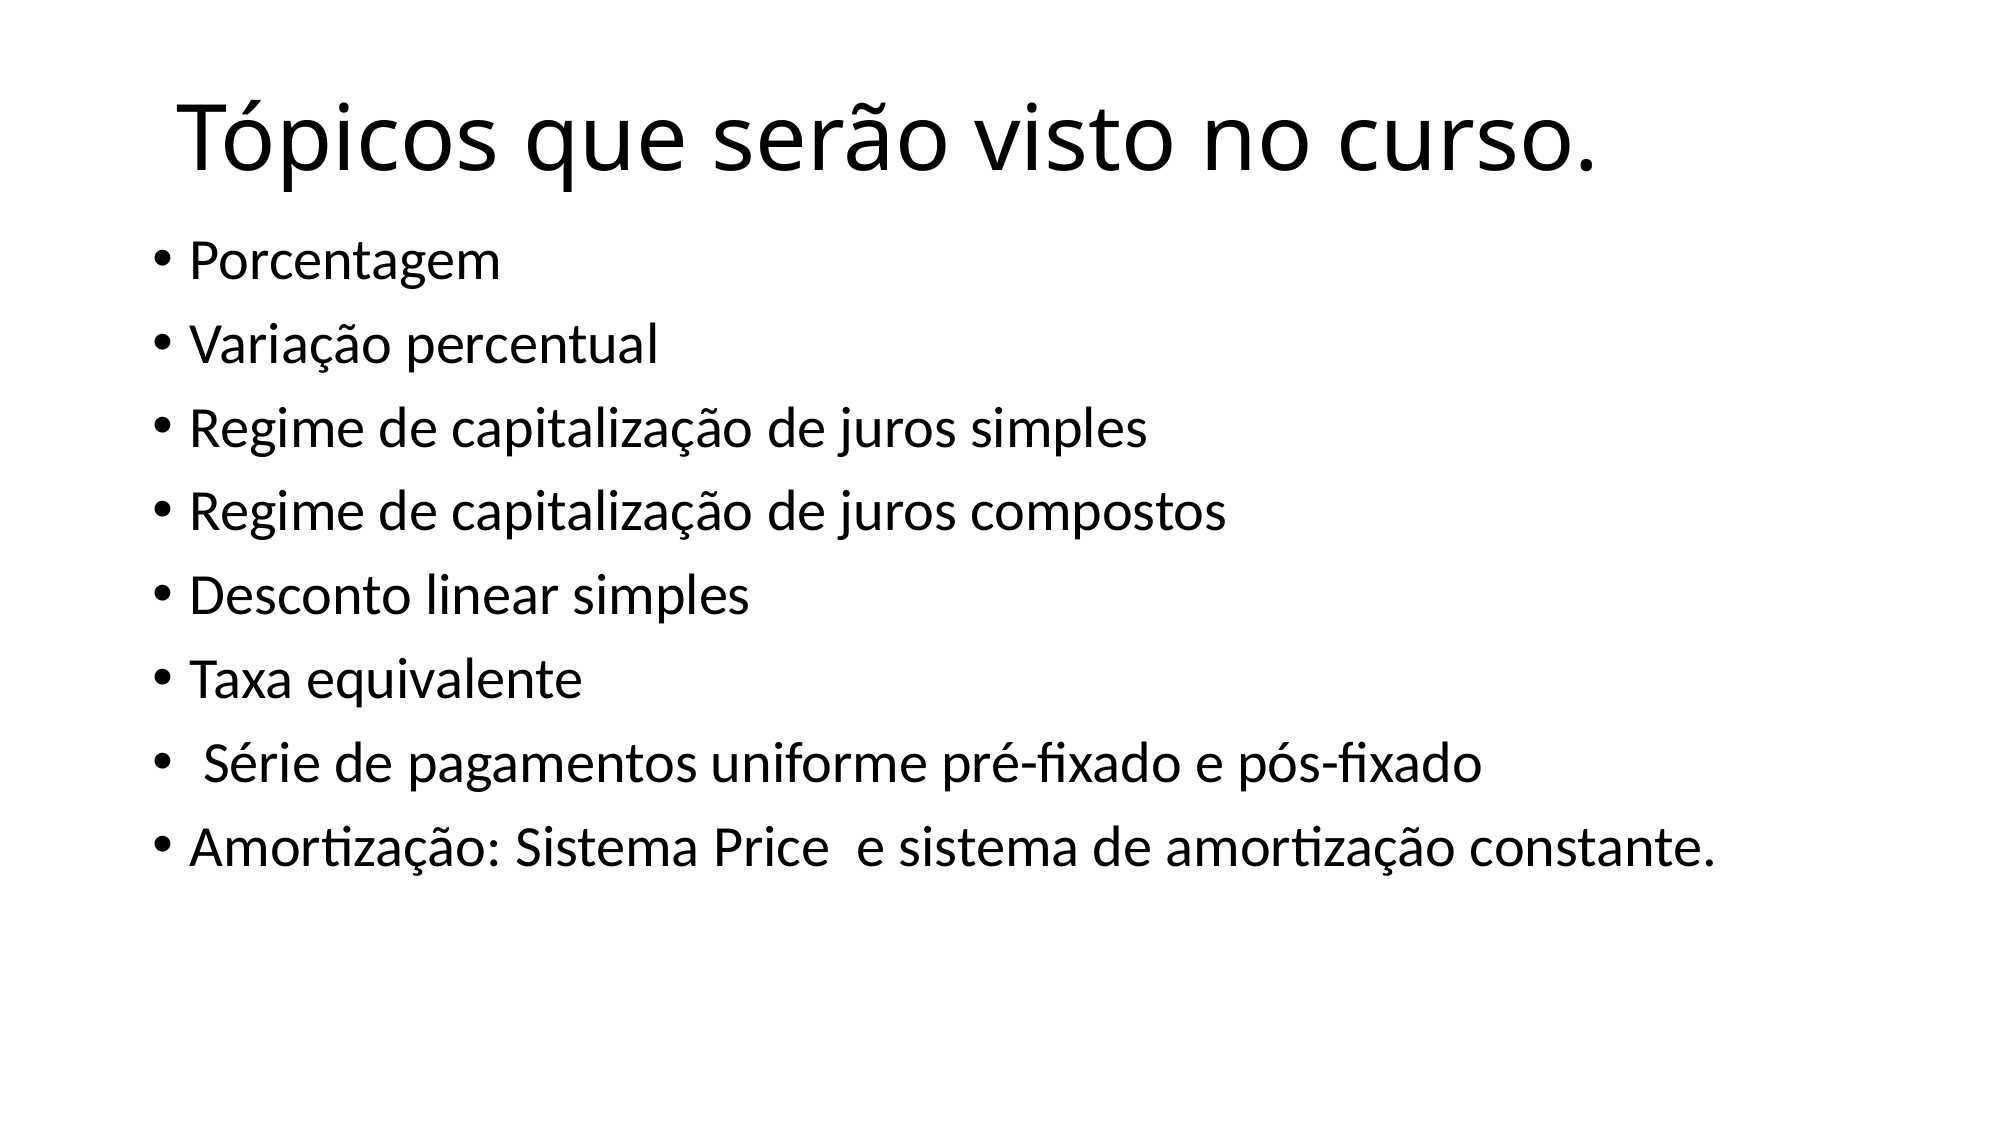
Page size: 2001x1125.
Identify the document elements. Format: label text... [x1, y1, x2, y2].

list Porcentagem Variação percentual Regime de capitalização de juros simples Regime de capitalização de juros compostos Desconto linear simples Taxa equivalente Série de pagamentos uniforme pré-fixado e pós-fixado Amortização: Sistema Price e sistema de amortização constante. [137, 221, 1863, 1066]
title Tópicos que serão visto no curso. [137, 59, 1863, 221]
